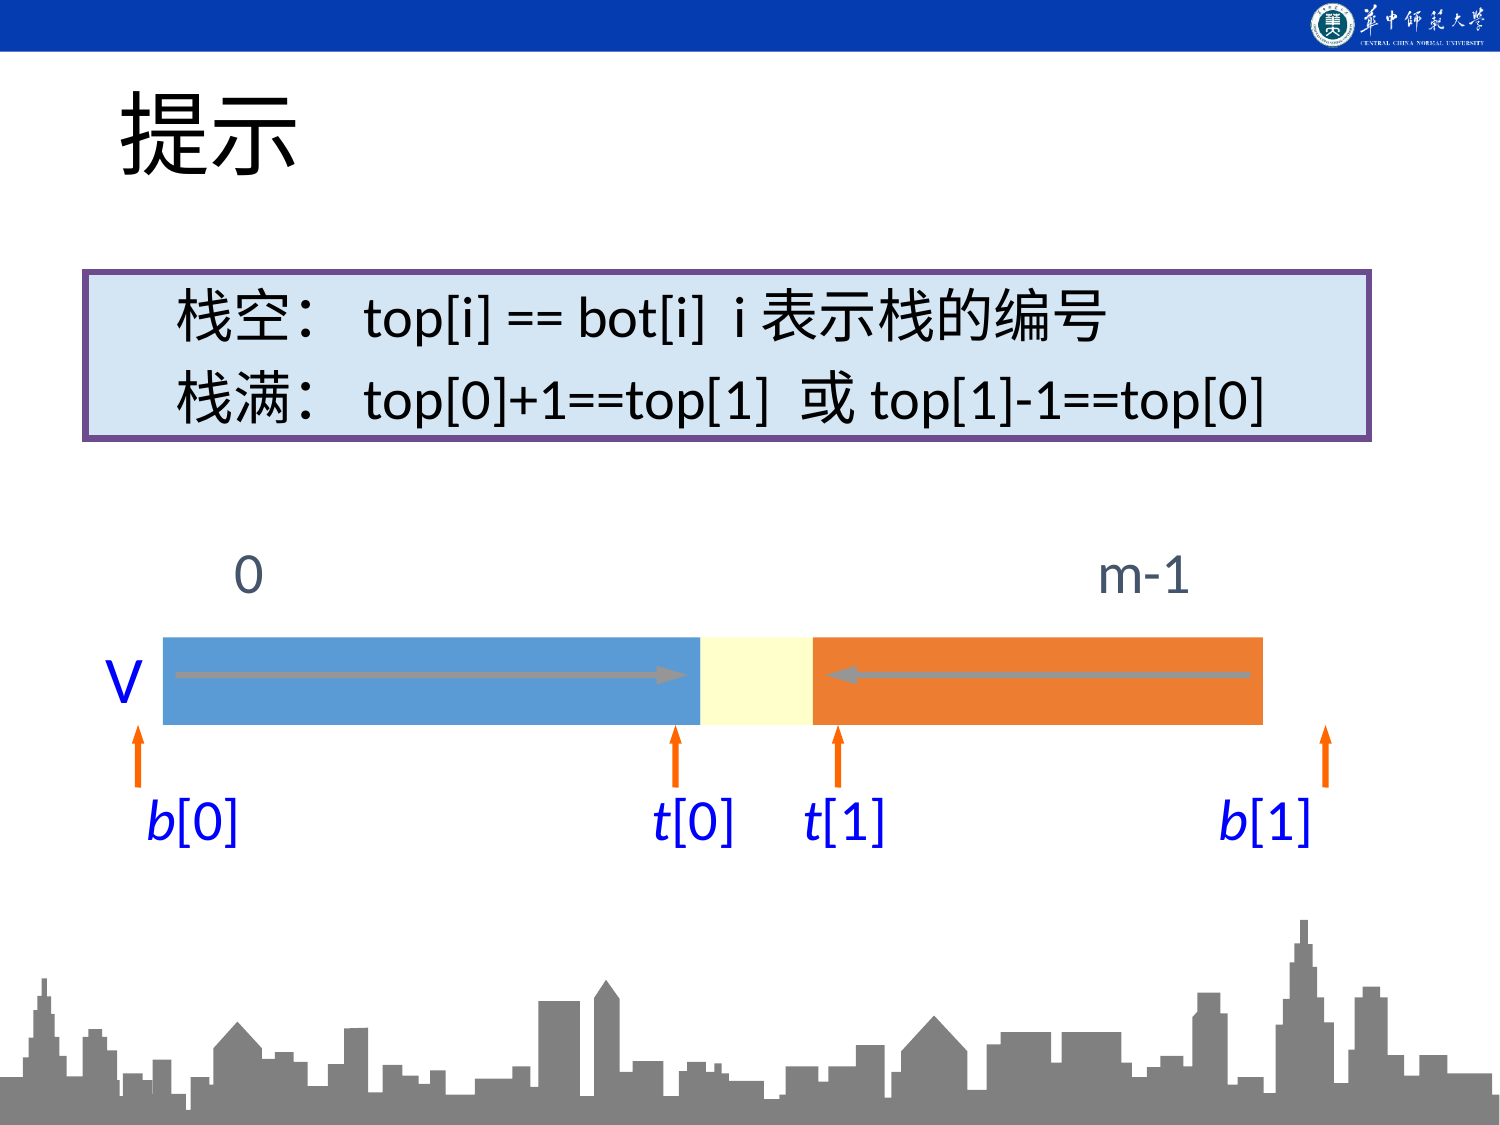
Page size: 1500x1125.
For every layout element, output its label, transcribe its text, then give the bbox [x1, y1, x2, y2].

title 提示 [103, 59, 1397, 218]
picture [1310, 2, 1486, 48]
text_box 栈空：top[i] == bot[i] i表示栈的编号 栈满：top[0]+1==top[1] 或top[1]-1==top[0] [85, 272, 1369, 439]
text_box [85, 527, 1372, 861]
text_box [0, 919, 1500, 1125]
